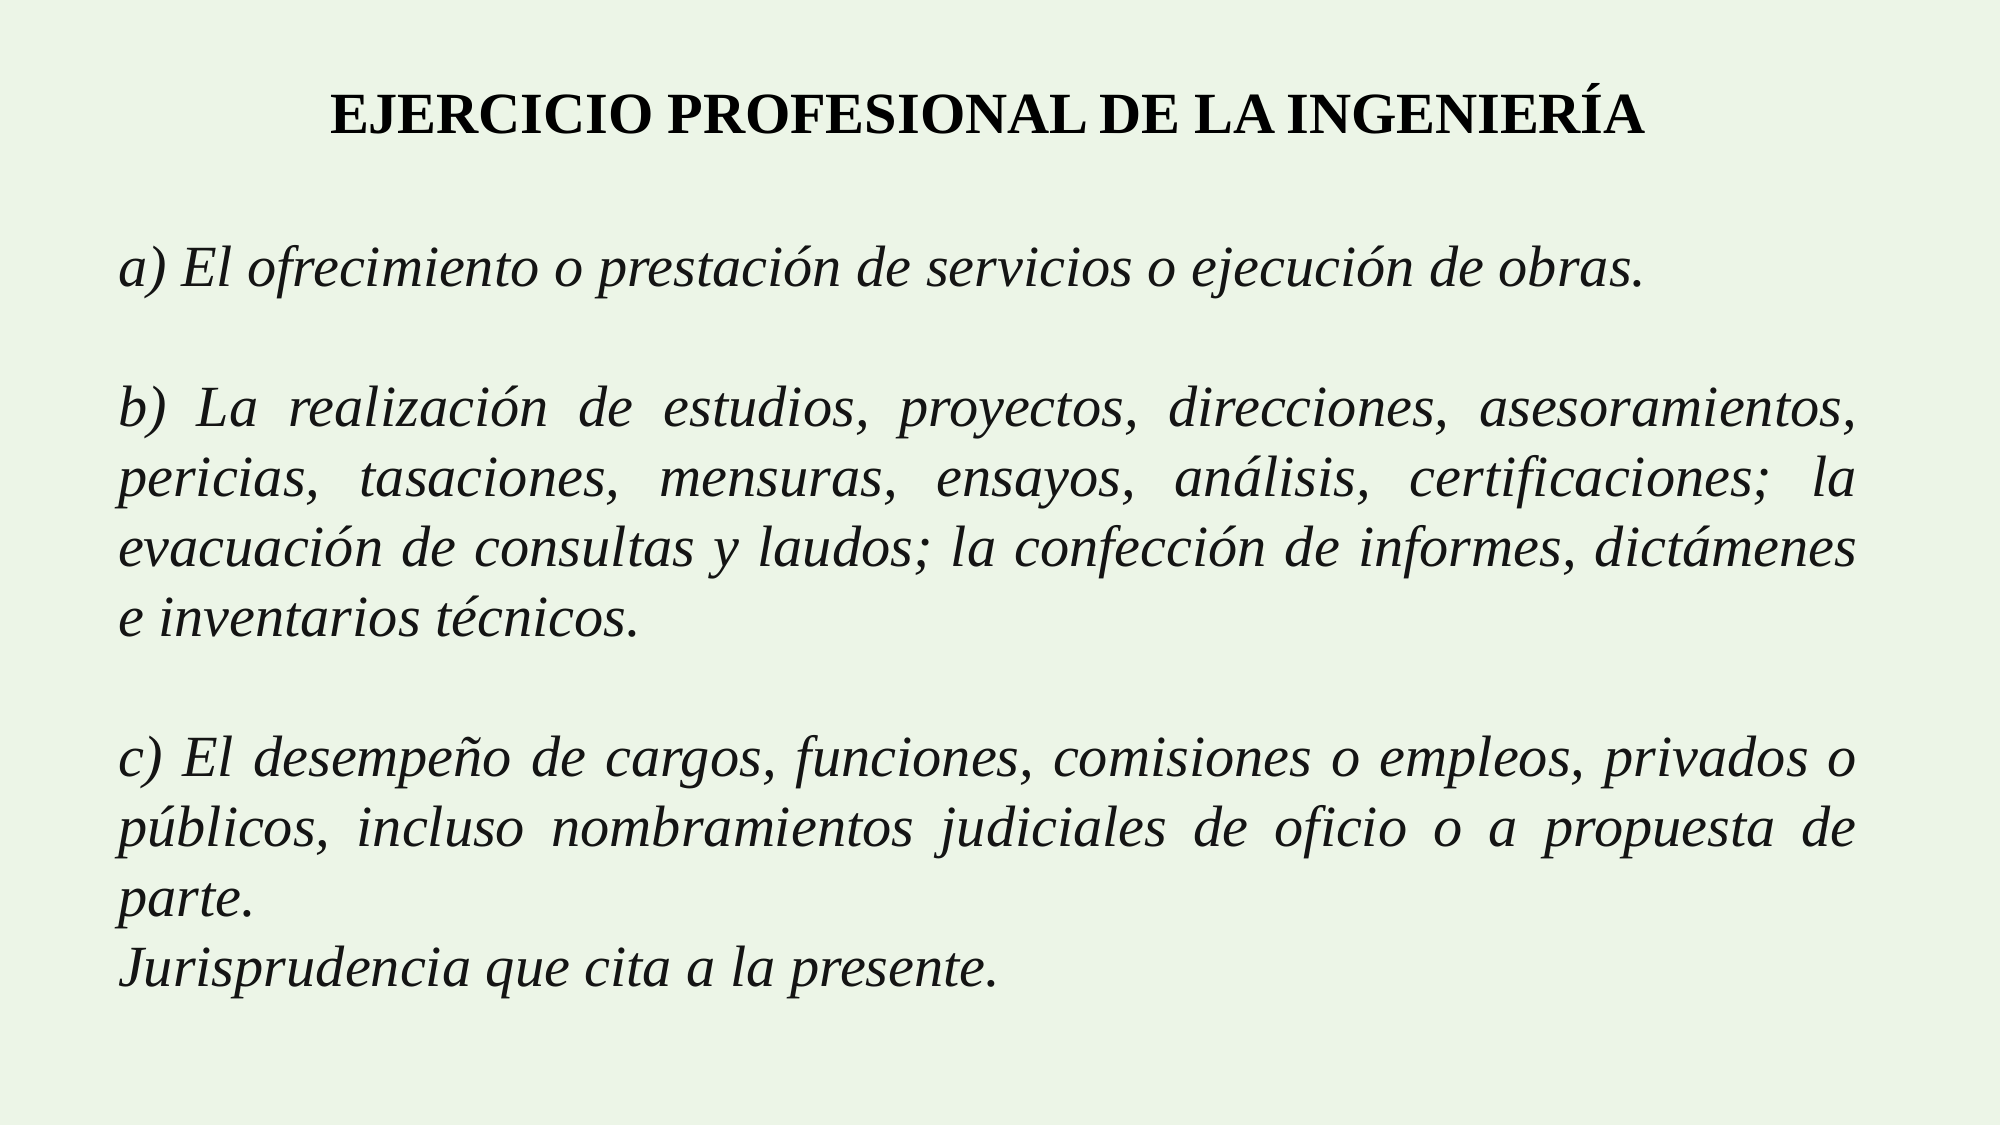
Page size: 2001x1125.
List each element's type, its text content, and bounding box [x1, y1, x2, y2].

text_box EJERCICIO PROFESIONAL DE LA INGENIERÍA [103, 67, 1873, 153]
text_box a) El ofrecimiento o prestación de servicios o ejecución de obras. b) La realización de estudios, proyectos, direcciones, asesoramientos, pericias, tasaciones, mensuras, ensayos, análisis, certificaciones; la evacuación de consultas y laudos; la confección de informes, dictámenes e inventarios técnicos. c) El desempeño de cargos, funciones, comisiones o empleos, privados o públicos, incluso nombramientos judiciales de oficio o a propuesta de parte. Jurisprudencia que cita a la presente. [103, 220, 1873, 1006]
